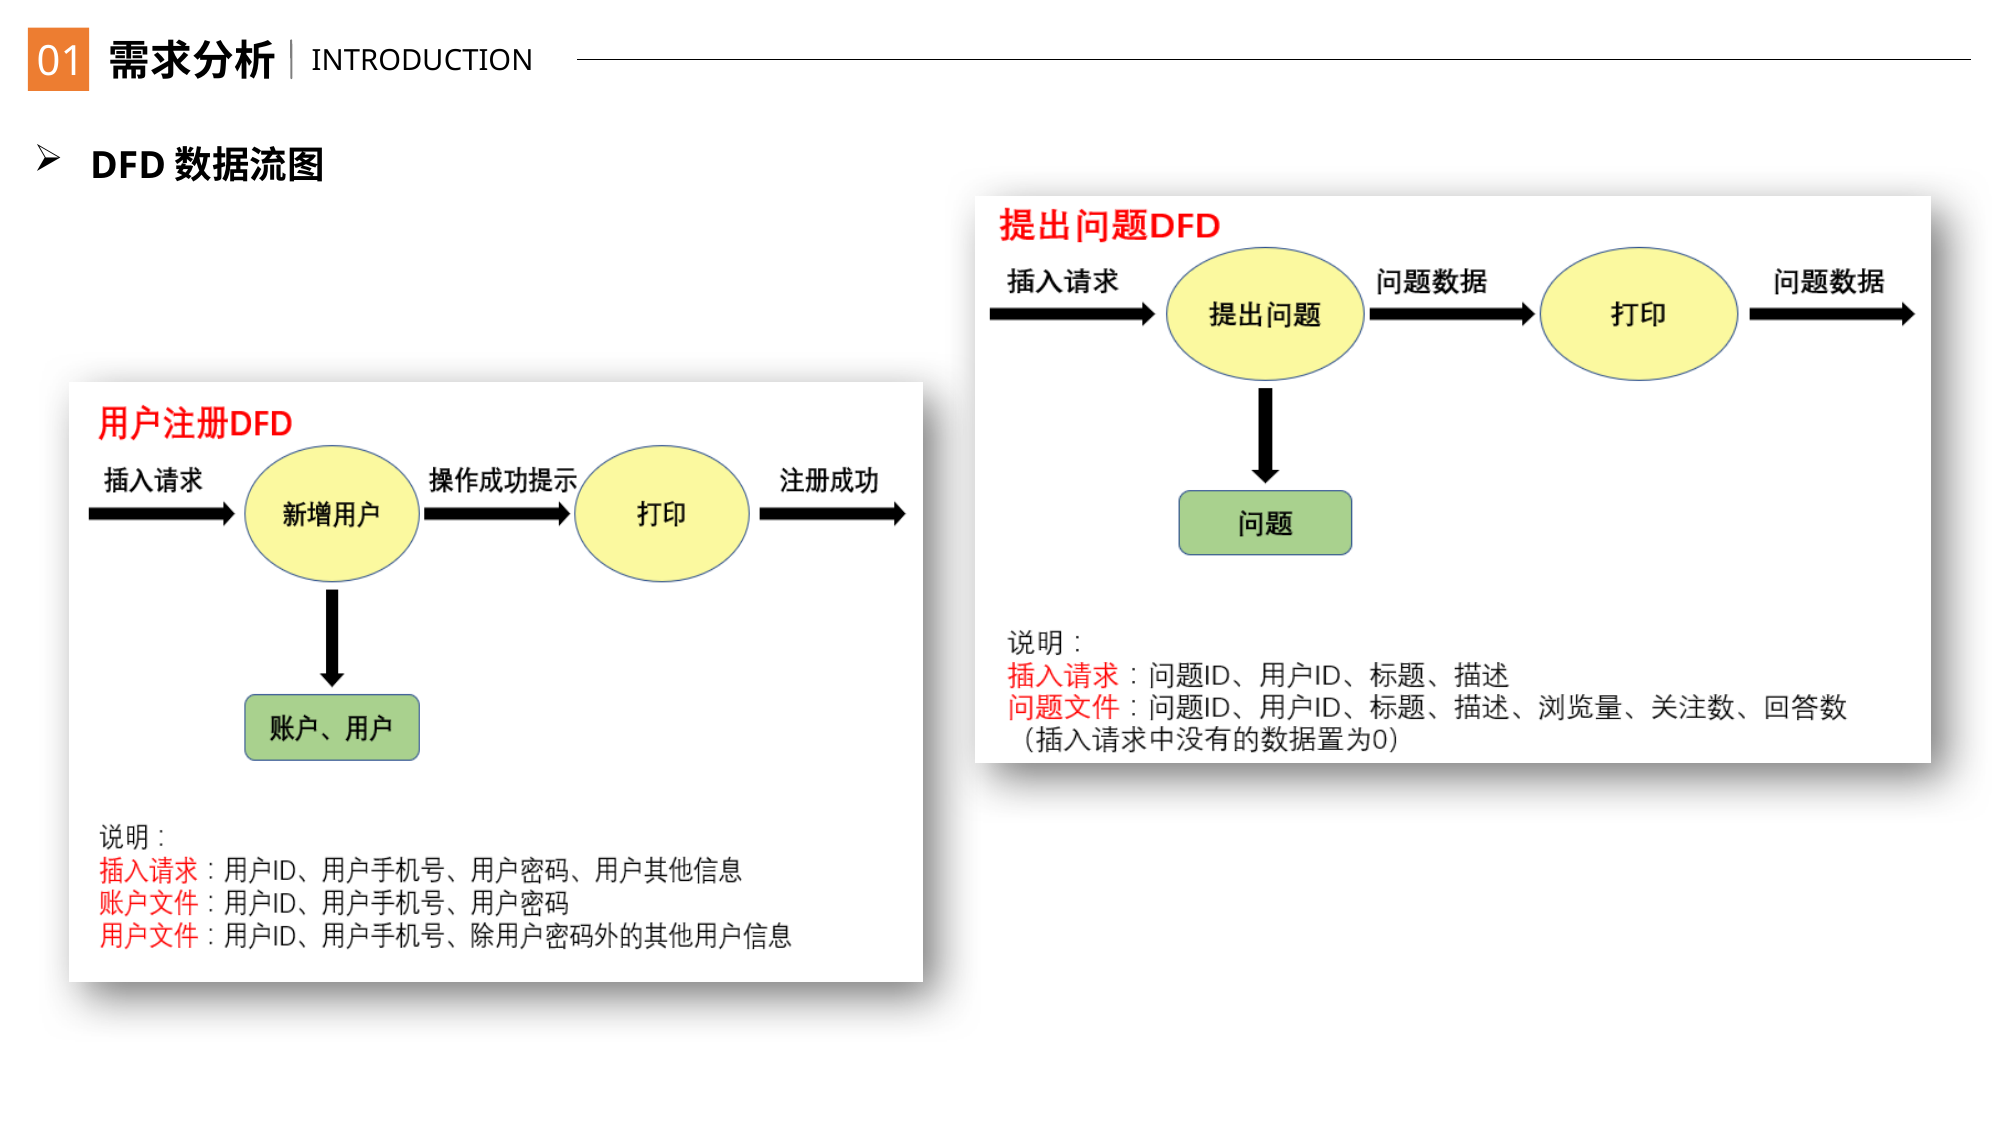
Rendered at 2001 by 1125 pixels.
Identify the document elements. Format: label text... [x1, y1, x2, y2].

text_box 01 [0, 26, 132, 92]
text_box DFD数据流图 [18, 124, 1071, 272]
text_box 需求分析 [132, 26, 301, 92]
picture [69, 382, 923, 982]
text_box INTRODUCTION [289, 33, 549, 84]
picture [975, 196, 1931, 763]
